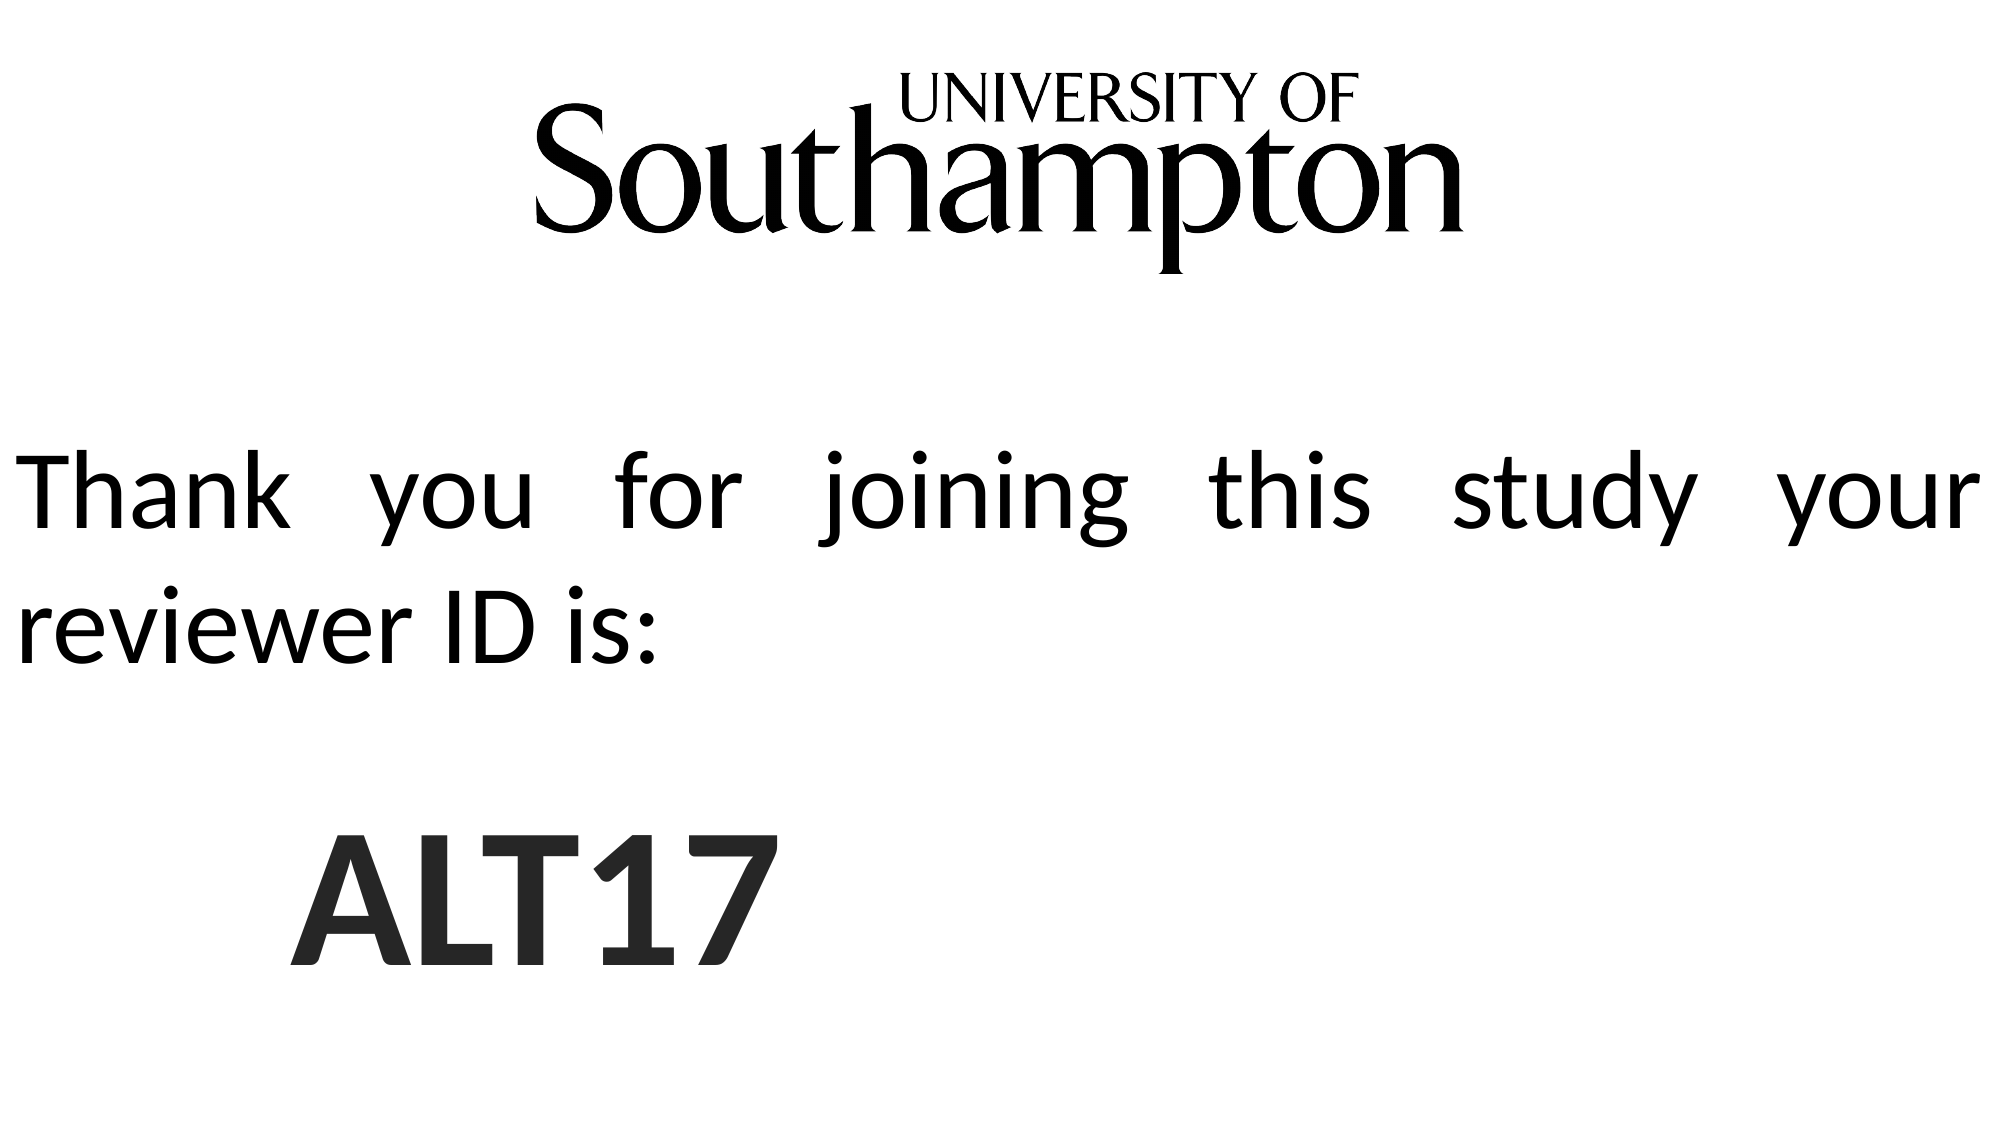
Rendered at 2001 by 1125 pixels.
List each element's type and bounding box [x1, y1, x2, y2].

text_box [0, 72, 2000, 1016]
